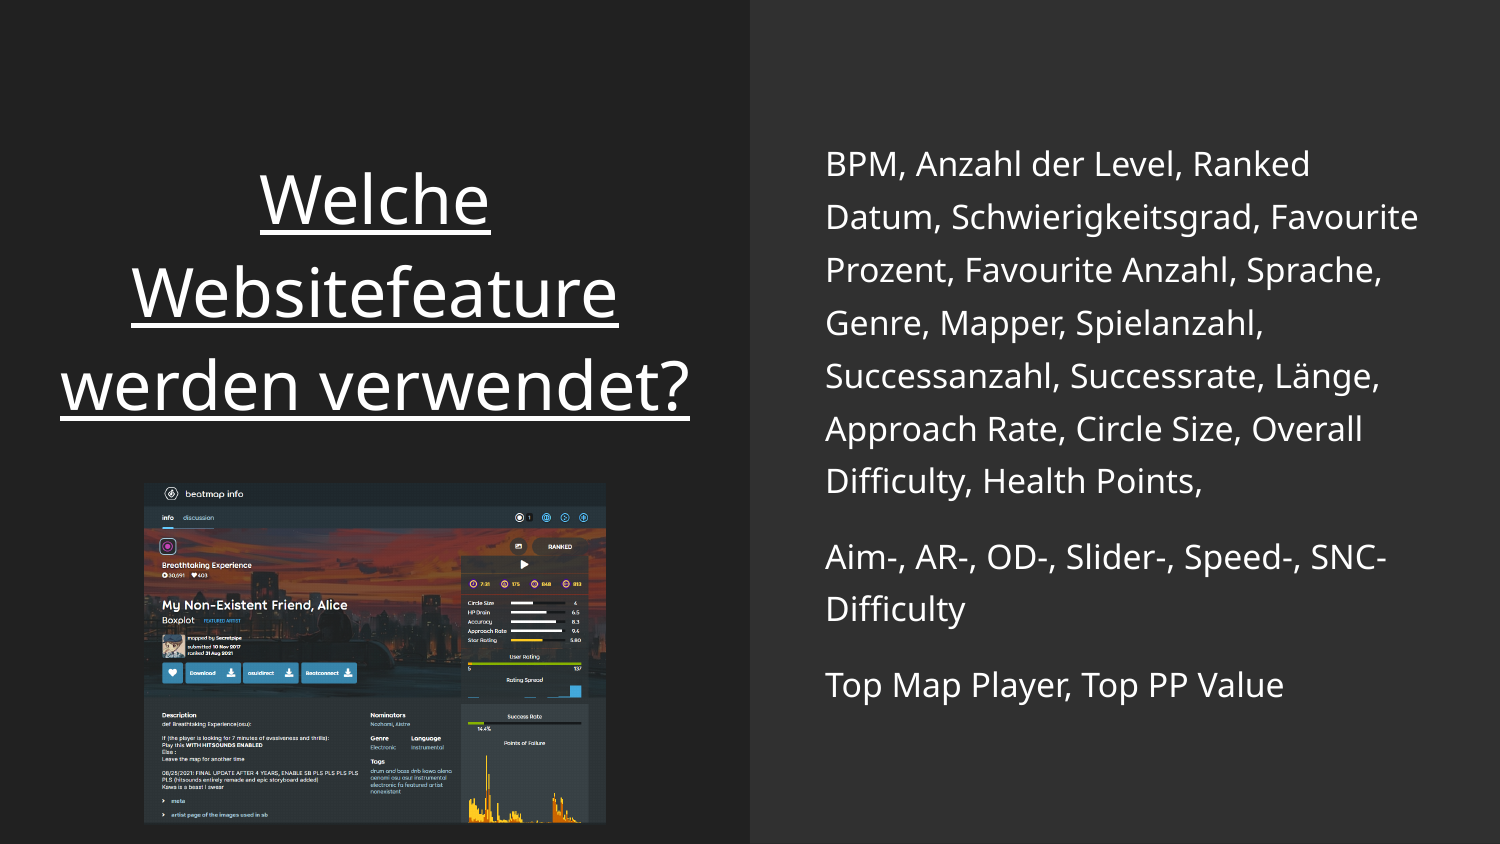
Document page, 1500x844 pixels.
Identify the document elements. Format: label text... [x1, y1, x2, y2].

list BPM, Anzahl der Level, Ranked Datum, Schwierigkeitsgrad, Favourite Prozent, Favourite Anzahl, Sprache, Genre, Mapper, Spielanzahl, Successanzahl, Successrate, Länge, Approach Rate, Circle Size, Overall Difficulty, Health Points, Aim-, AR-, OD-, Slider-, Speed-, SNC-Difficulty Top Map Player, Top PP Value [810, 118, 1440, 725]
title Welche Websitefeature werden verwendet? [43, 55, 708, 446]
picture [144, 483, 607, 825]
